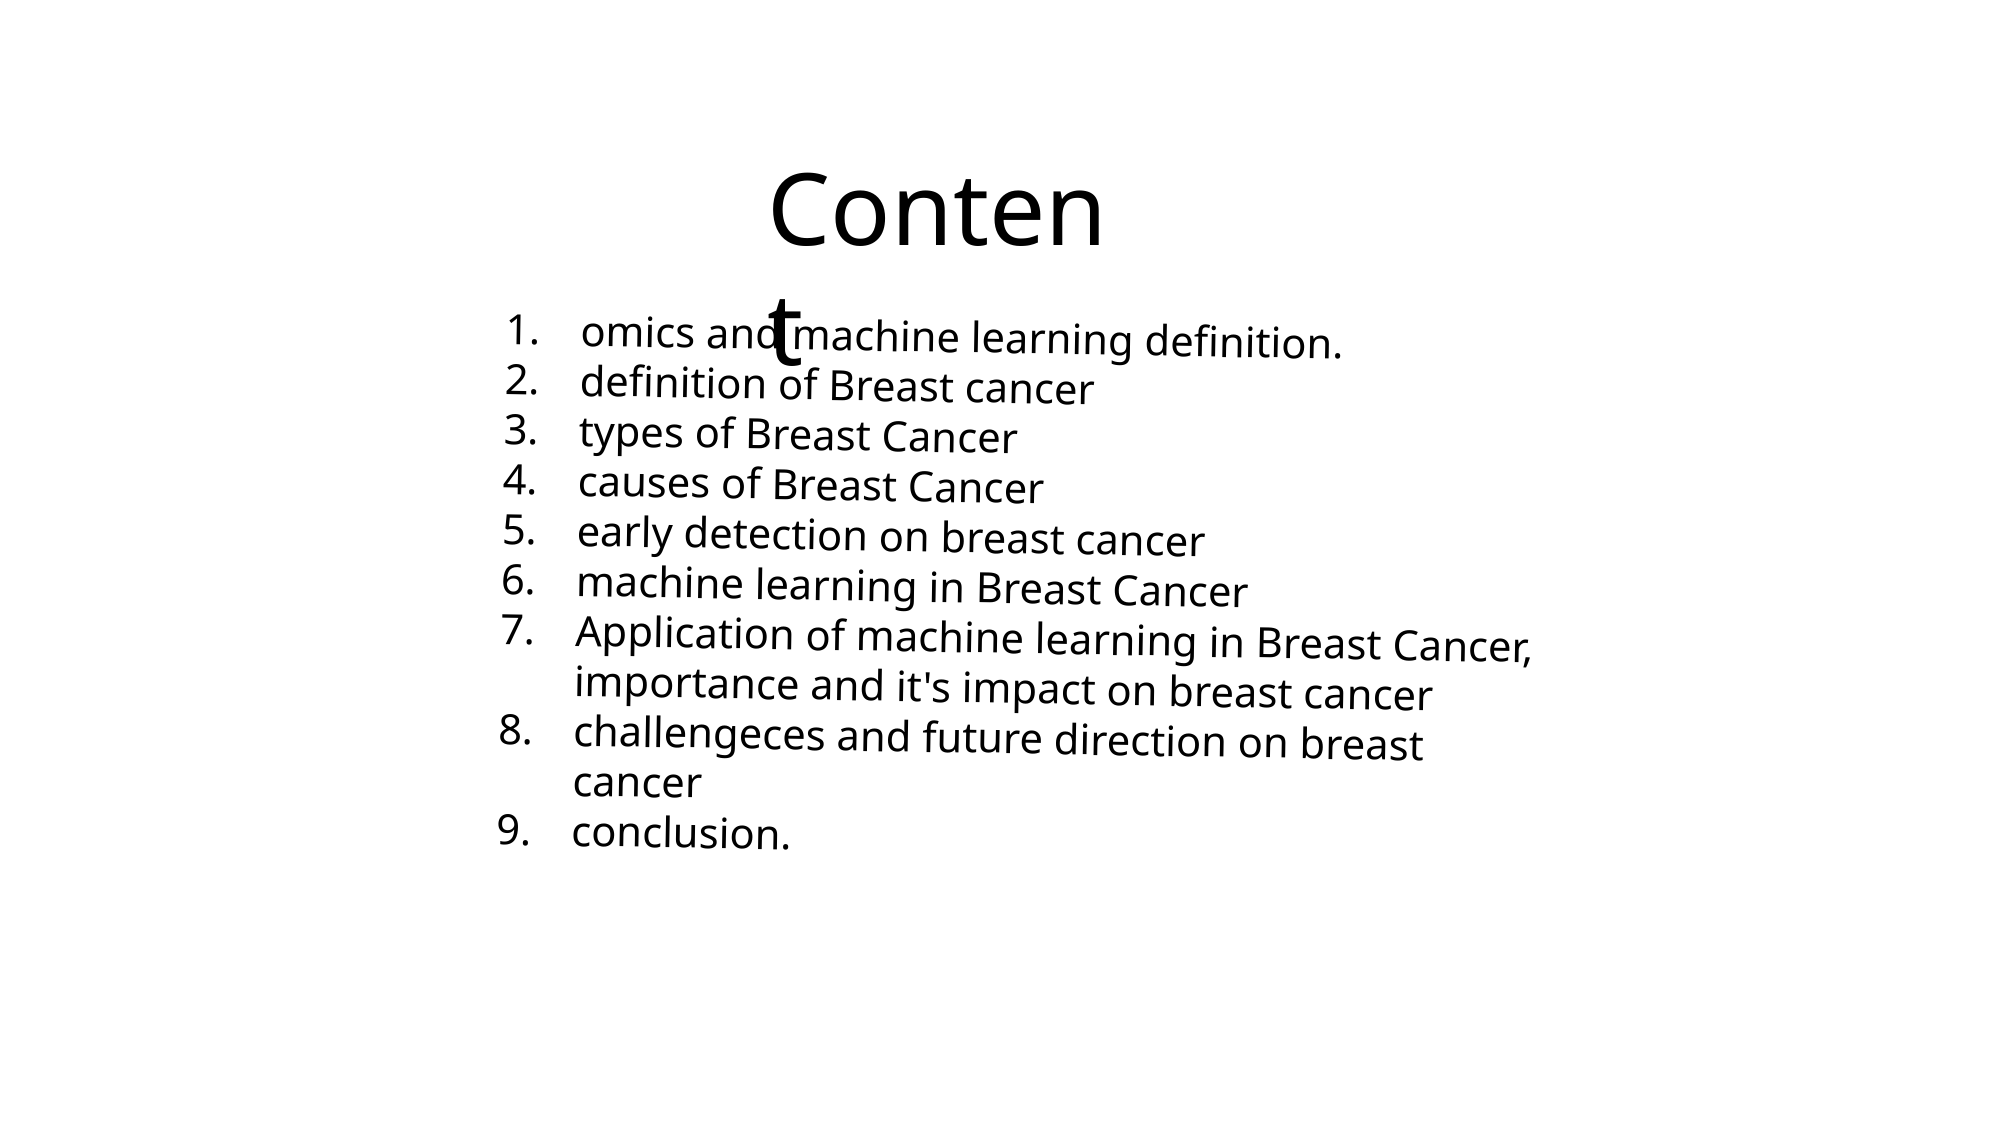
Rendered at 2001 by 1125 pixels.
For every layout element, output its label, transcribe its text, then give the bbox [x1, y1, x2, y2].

text_box omics and machine learning definition. definition of Breast cancer types of Breast Cancer causes of Breast Cancer early detection on breast cancer machine learning in Breast Cancer Application of machine learning in Breast Cancer, importance and it's impact on breast cancer challengeces and future direction on breast cancer conclusion. [481, 295, 1572, 880]
text_box Content [753, 138, 1148, 307]
